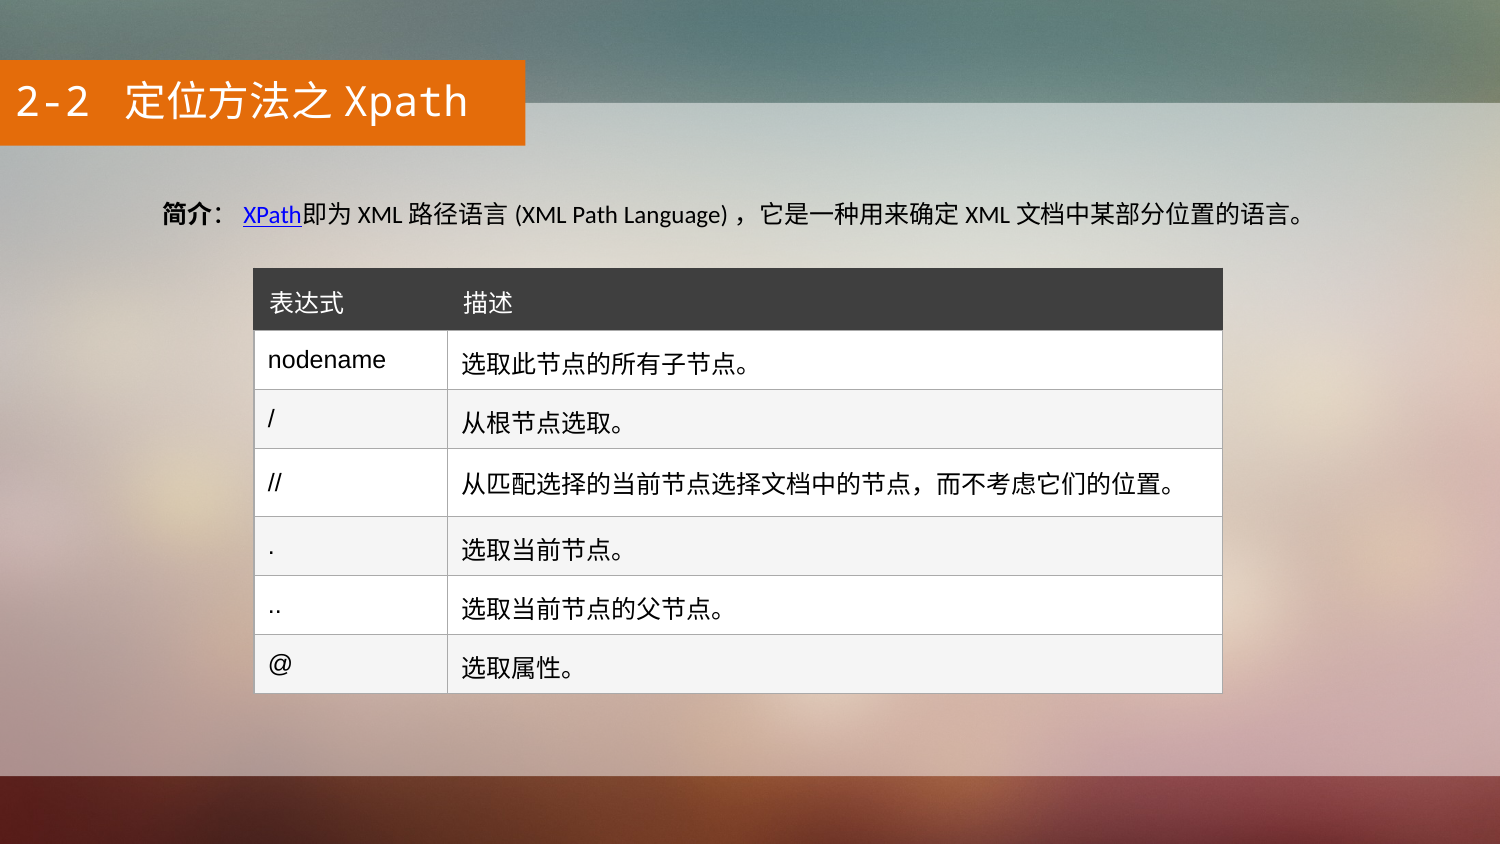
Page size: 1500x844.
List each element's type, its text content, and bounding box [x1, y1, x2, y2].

table_cell 选取此节点的所有子节点。 [448, 331, 1222, 389]
table_cell 选取当前节点。 [448, 517, 1222, 575]
table_cell .. [255, 576, 447, 634]
text_box 2-2 定位方法之Xpath [0, 67, 491, 133]
table_cell . [255, 517, 447, 575]
table_header 表达式 [255, 269, 447, 330]
table_cell nodename [255, 331, 447, 389]
table_cell 从匹配选择的当前节点选择文档中的节点，而不考虑它们的位置。 [448, 449, 1222, 516]
picture [0, 0, 1500, 102]
table_cell 选取属性。 [448, 635, 1222, 693]
table_cell 从根节点选取。 [448, 390, 1222, 448]
table_cell // [255, 449, 447, 516]
text_box 简介：XPath即为XML路径语言(XML Path Language)，它是一种用来确定XML文档中某部分位置的语言。 [147, 185, 1317, 237]
table_header 描述 [448, 269, 1222, 330]
table_cell 选取当前节点的父节点。 [448, 576, 1222, 634]
table_cell @ [255, 635, 447, 693]
picture [0, 777, 1500, 844]
table_cell / [255, 390, 447, 448]
